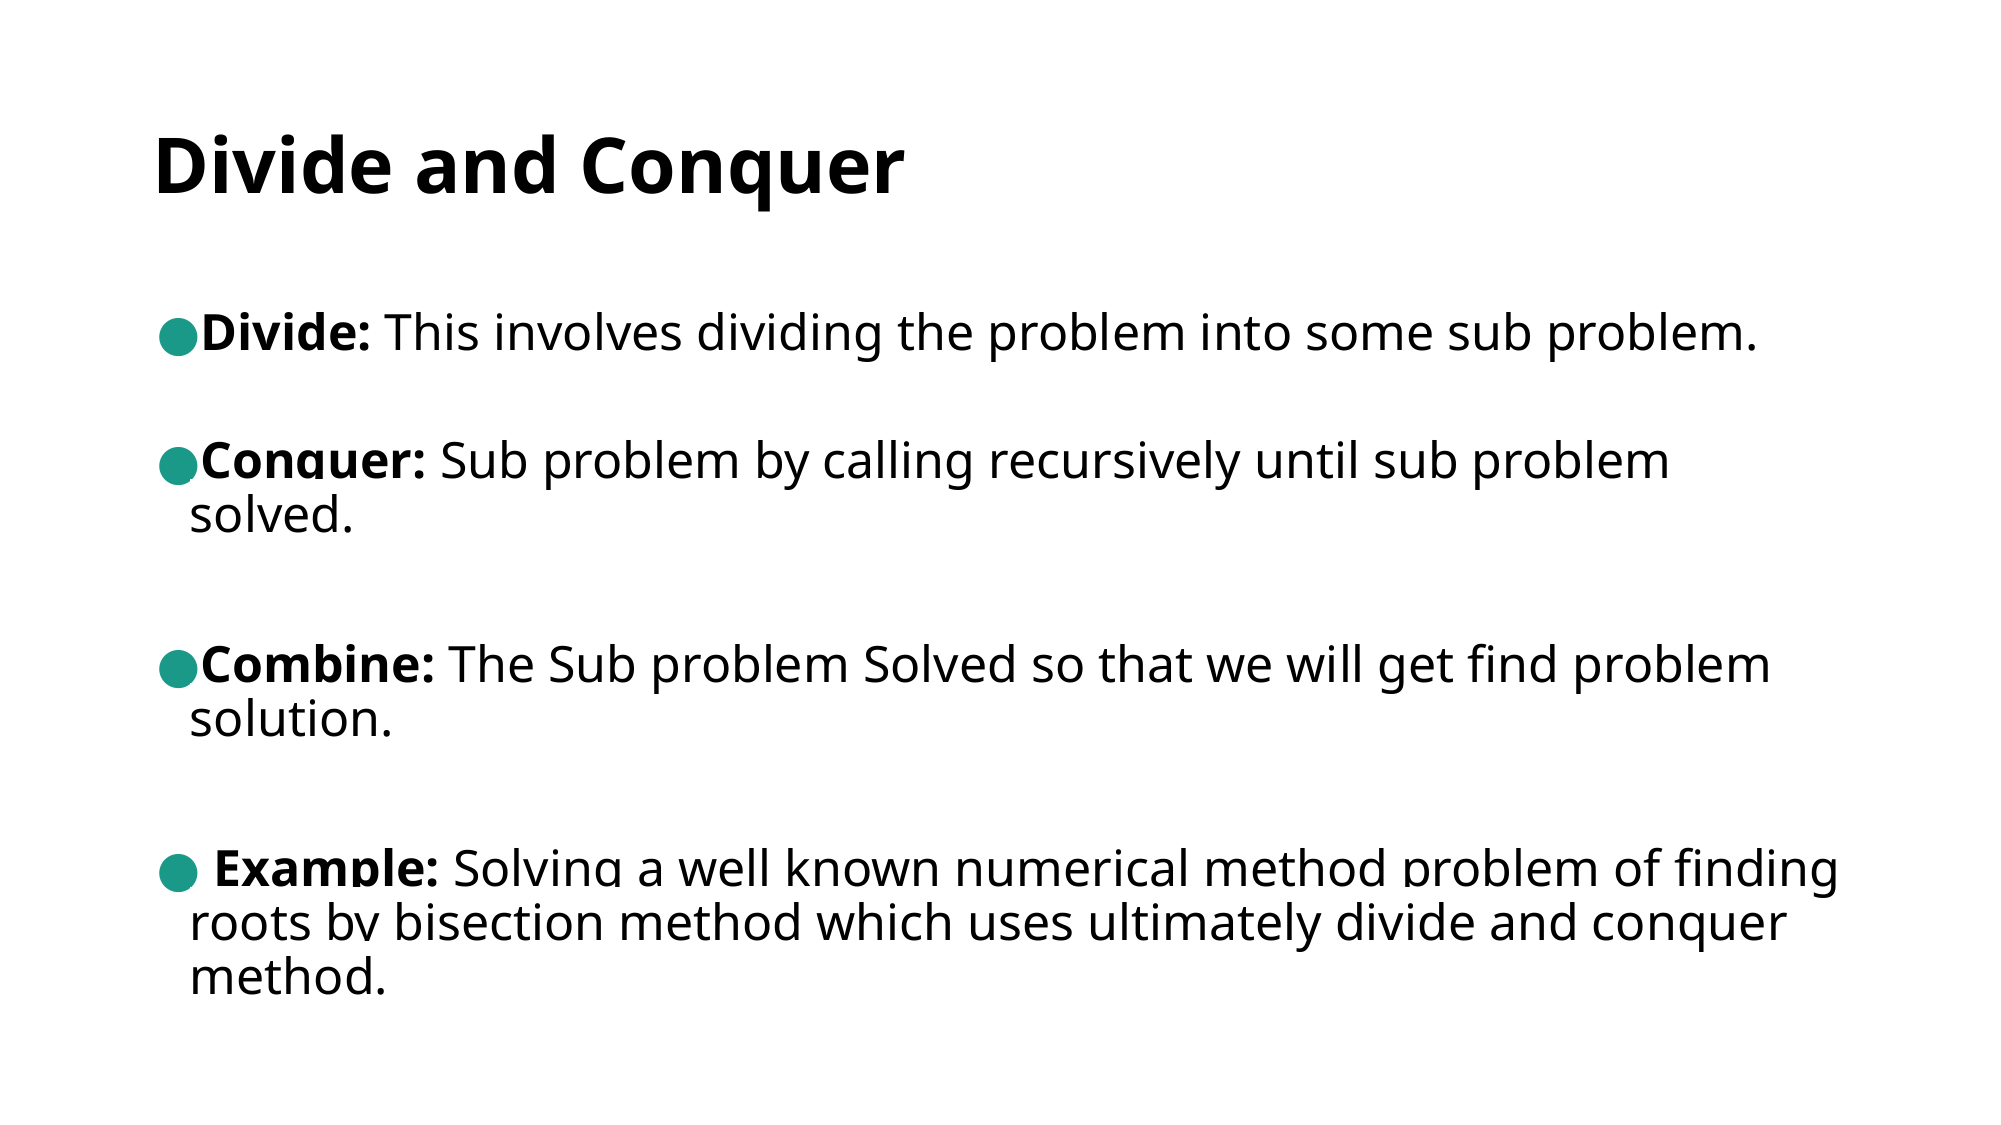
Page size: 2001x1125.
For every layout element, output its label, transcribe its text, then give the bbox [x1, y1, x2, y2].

title Divide and Conquer [137, 59, 1863, 278]
list Divide: This involves dividing the problem into some sub problem. Conquer: Sub problem by calling recursively until sub problem solved. Combine: The Sub problem Solved so that we will get find problem solution. Example: Solving a well known numerical method problem of finding roots by bisection method which uses ultimately divide and conquer method. [137, 299, 1863, 1014]
